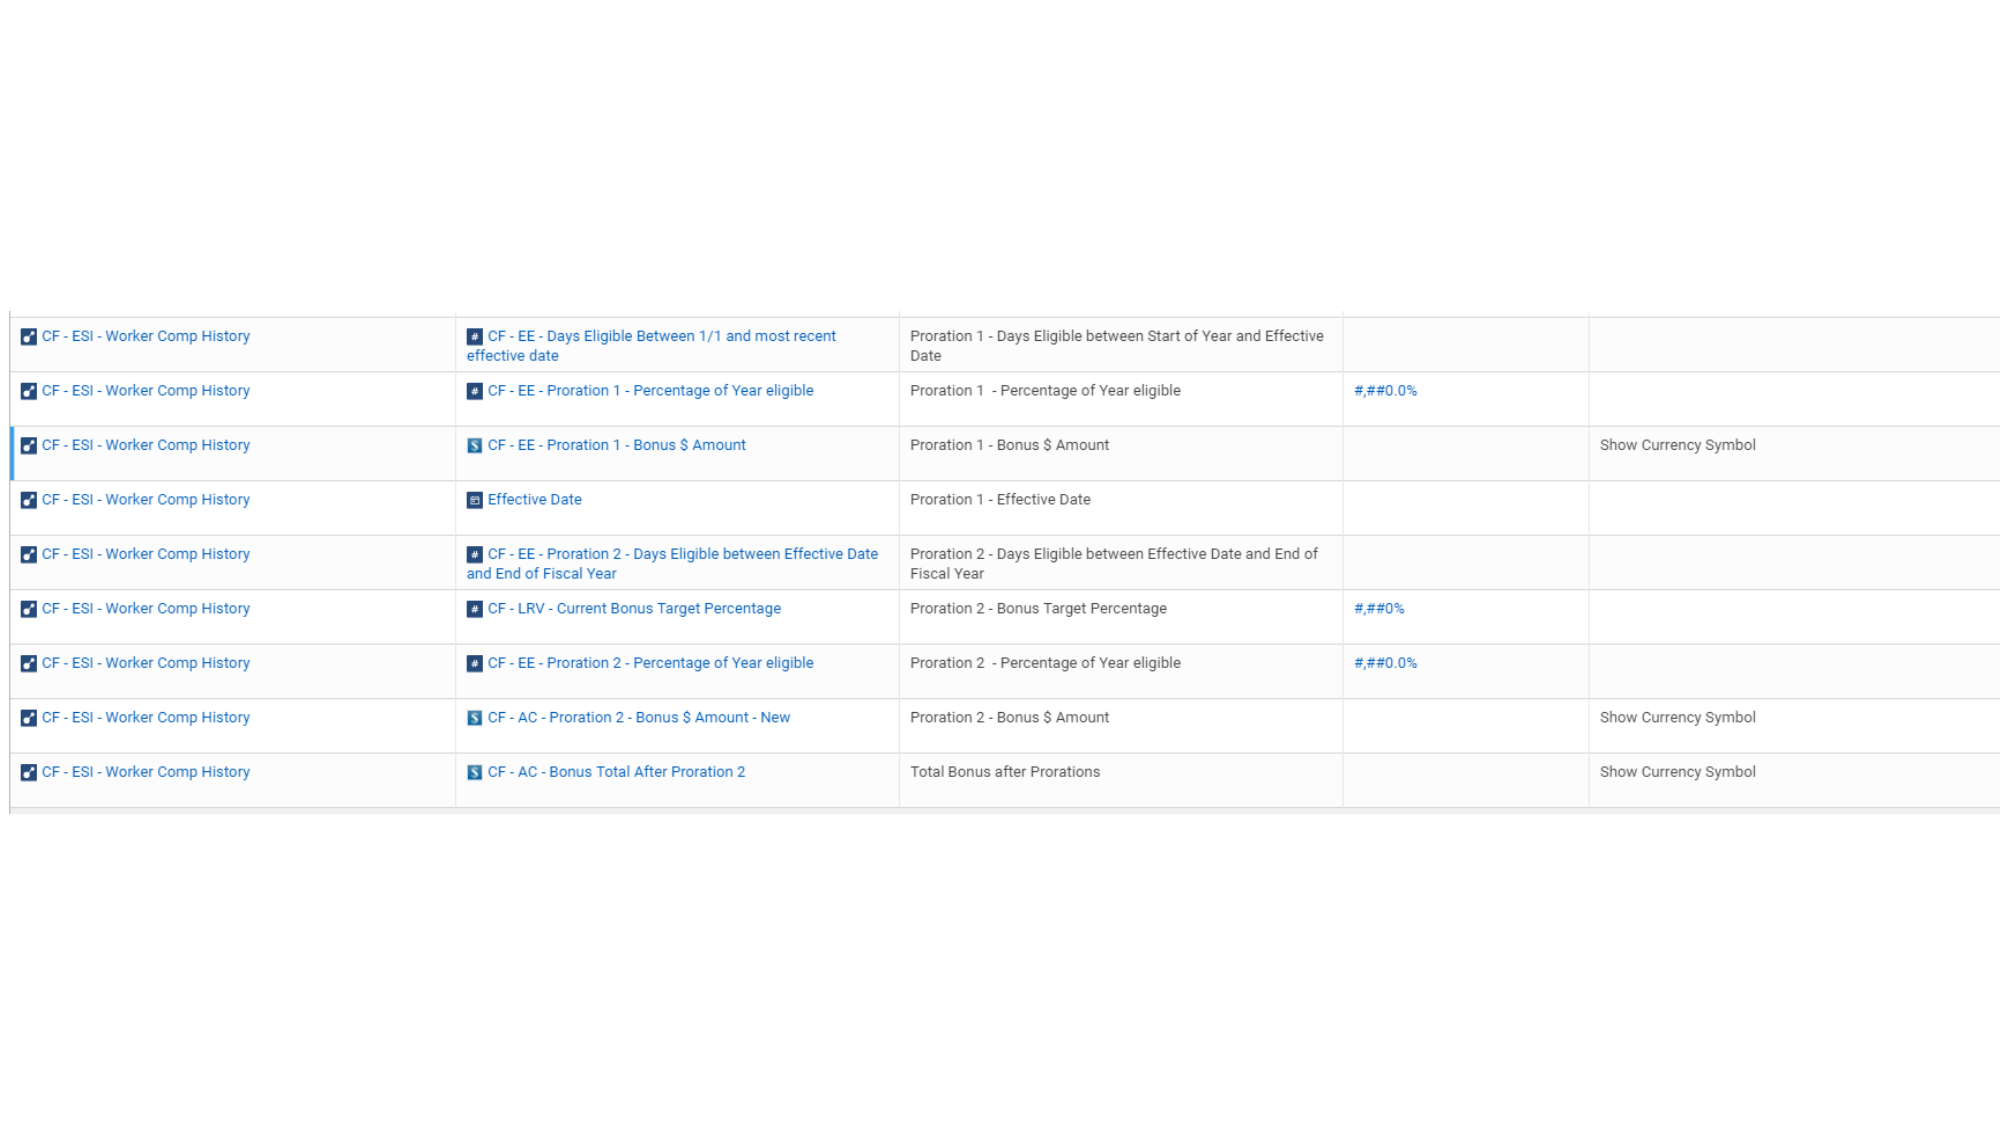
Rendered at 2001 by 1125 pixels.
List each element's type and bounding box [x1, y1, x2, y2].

picture [0, 311, 2000, 814]
